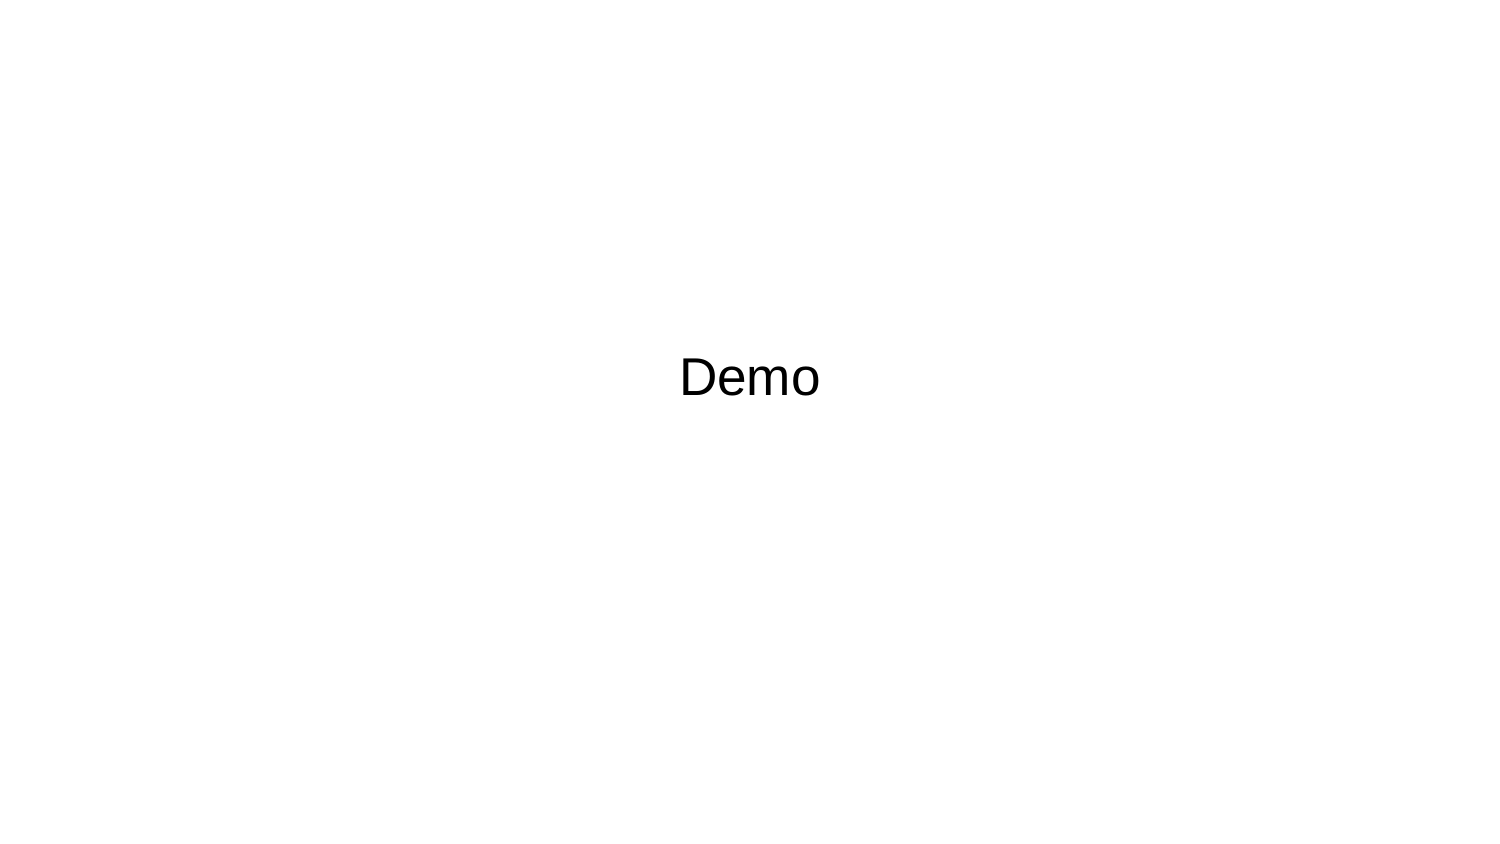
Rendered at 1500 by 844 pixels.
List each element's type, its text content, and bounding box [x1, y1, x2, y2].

title Demo [51, 327, 1449, 422]
